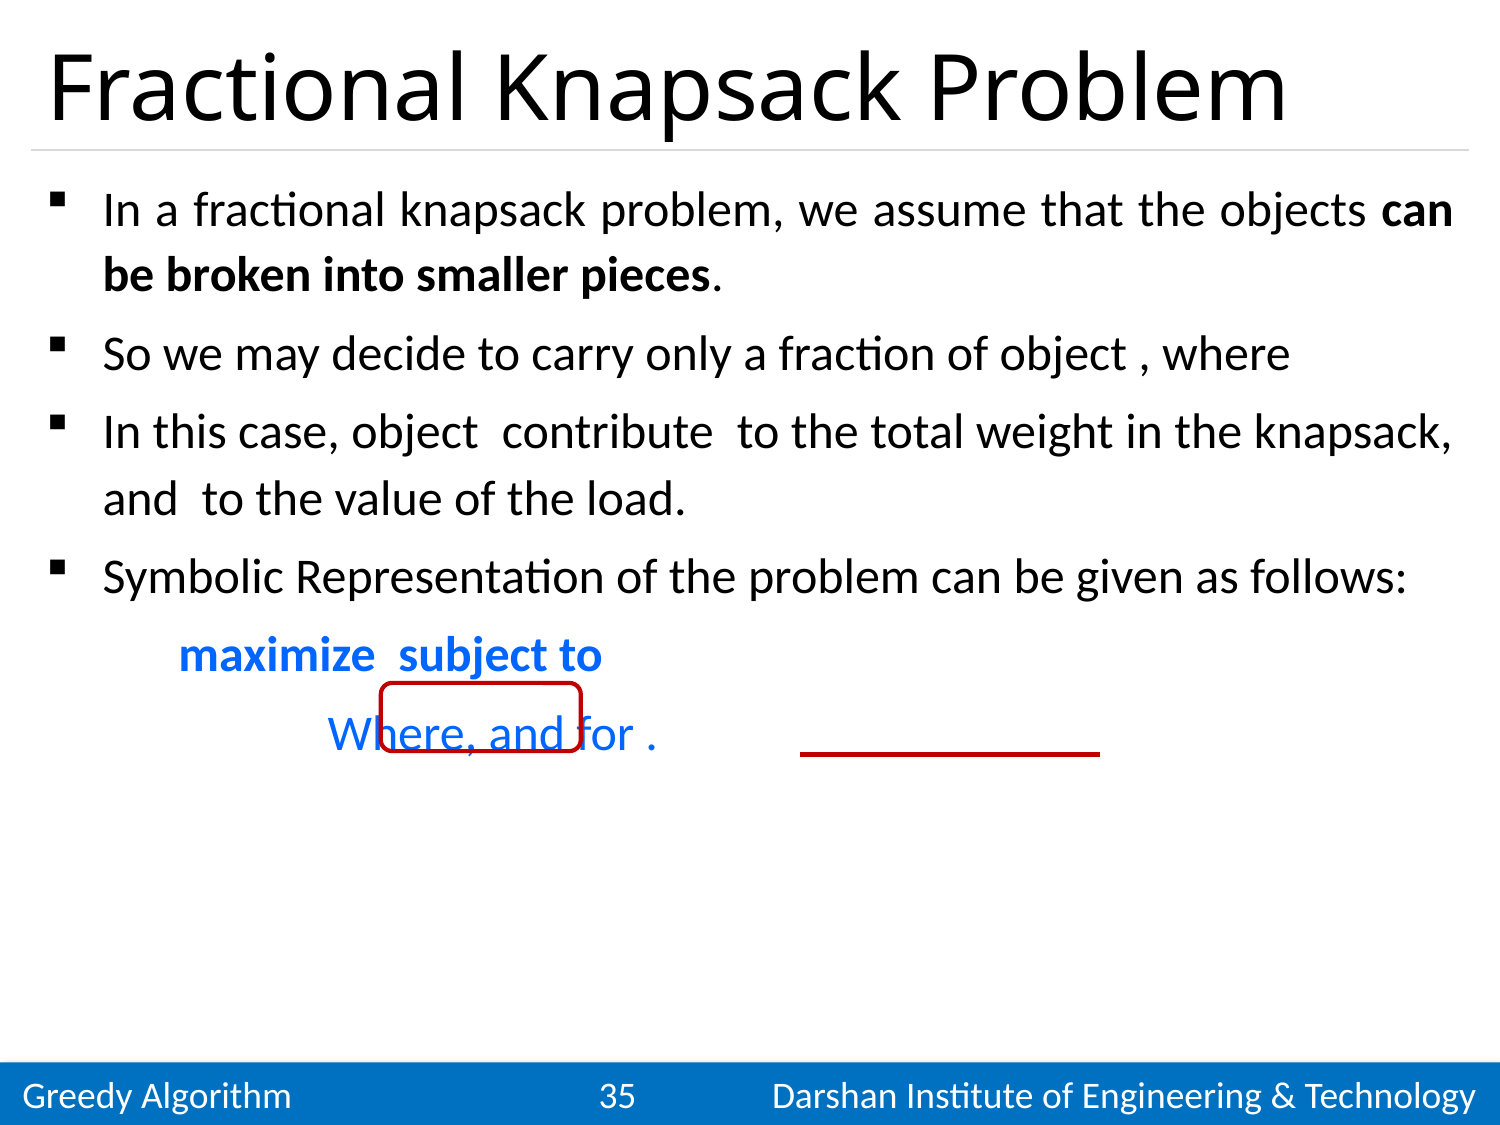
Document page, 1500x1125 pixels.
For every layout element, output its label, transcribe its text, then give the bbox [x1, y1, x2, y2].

title Fractional Knapsack Problem [31, 17, 1469, 150]
text_box [378, 680, 583, 754]
